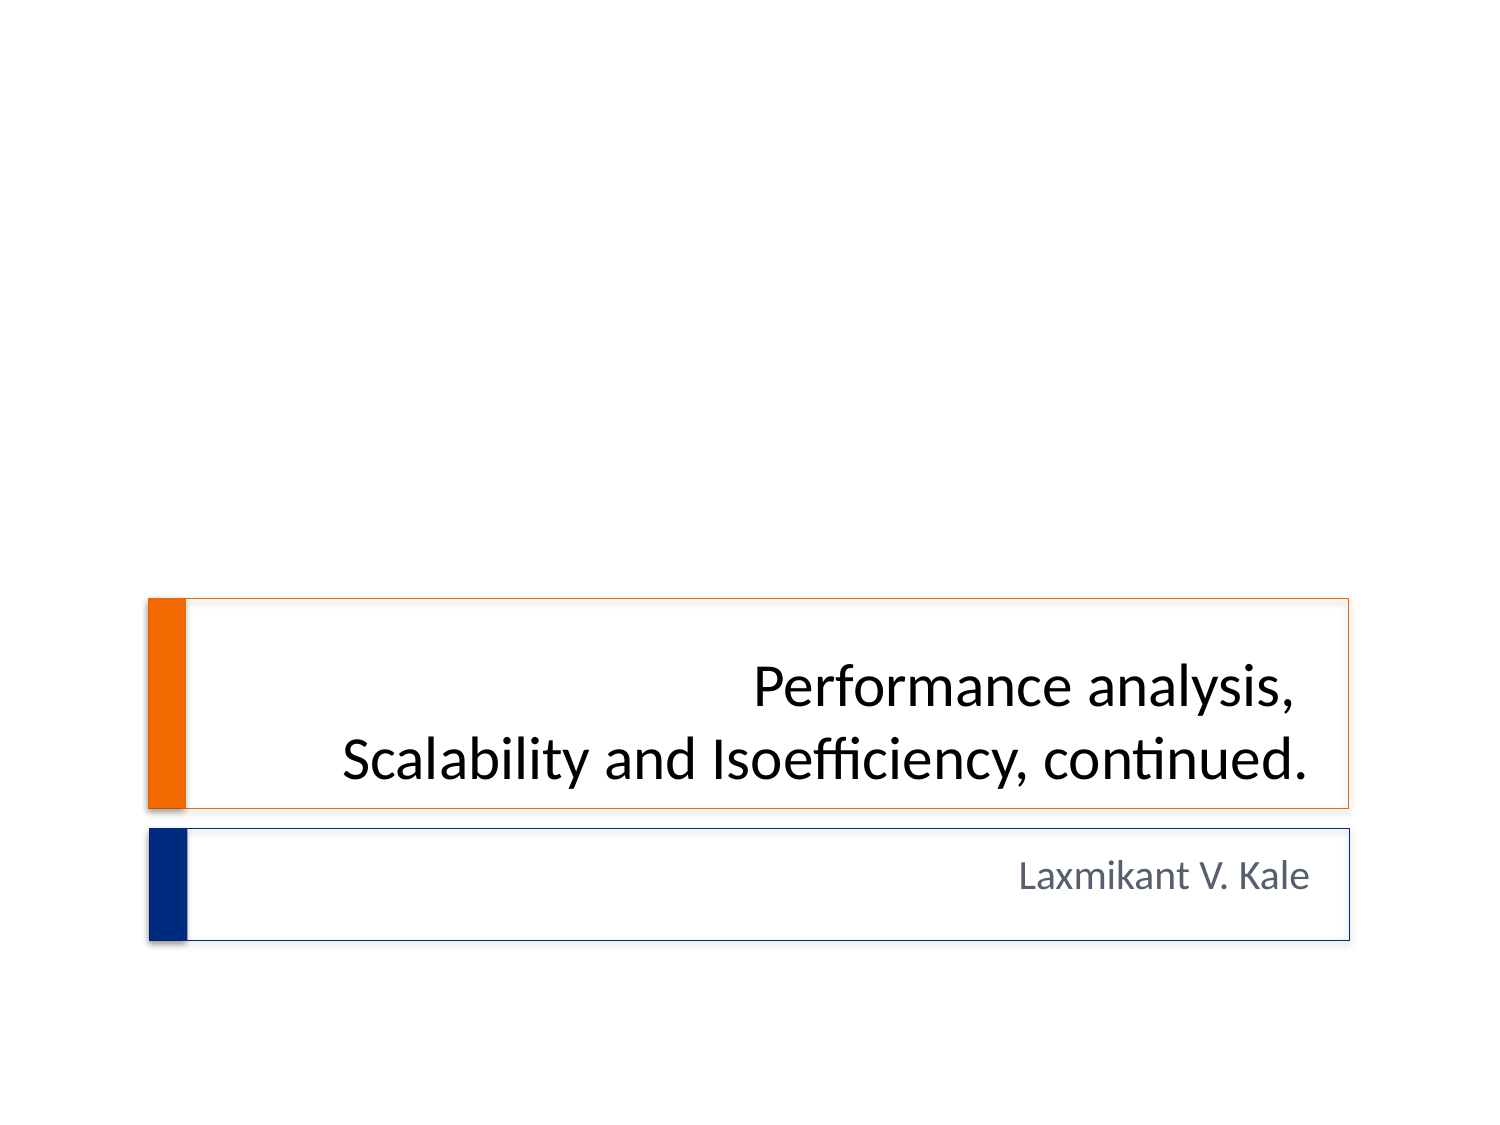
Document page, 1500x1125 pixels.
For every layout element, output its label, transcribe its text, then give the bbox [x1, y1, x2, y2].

title Performance analysis, Scalability and Isoefficiency, continued. [200, 637, 1325, 800]
subtitle Laxmikant V. Kale [200, 840, 1325, 929]
